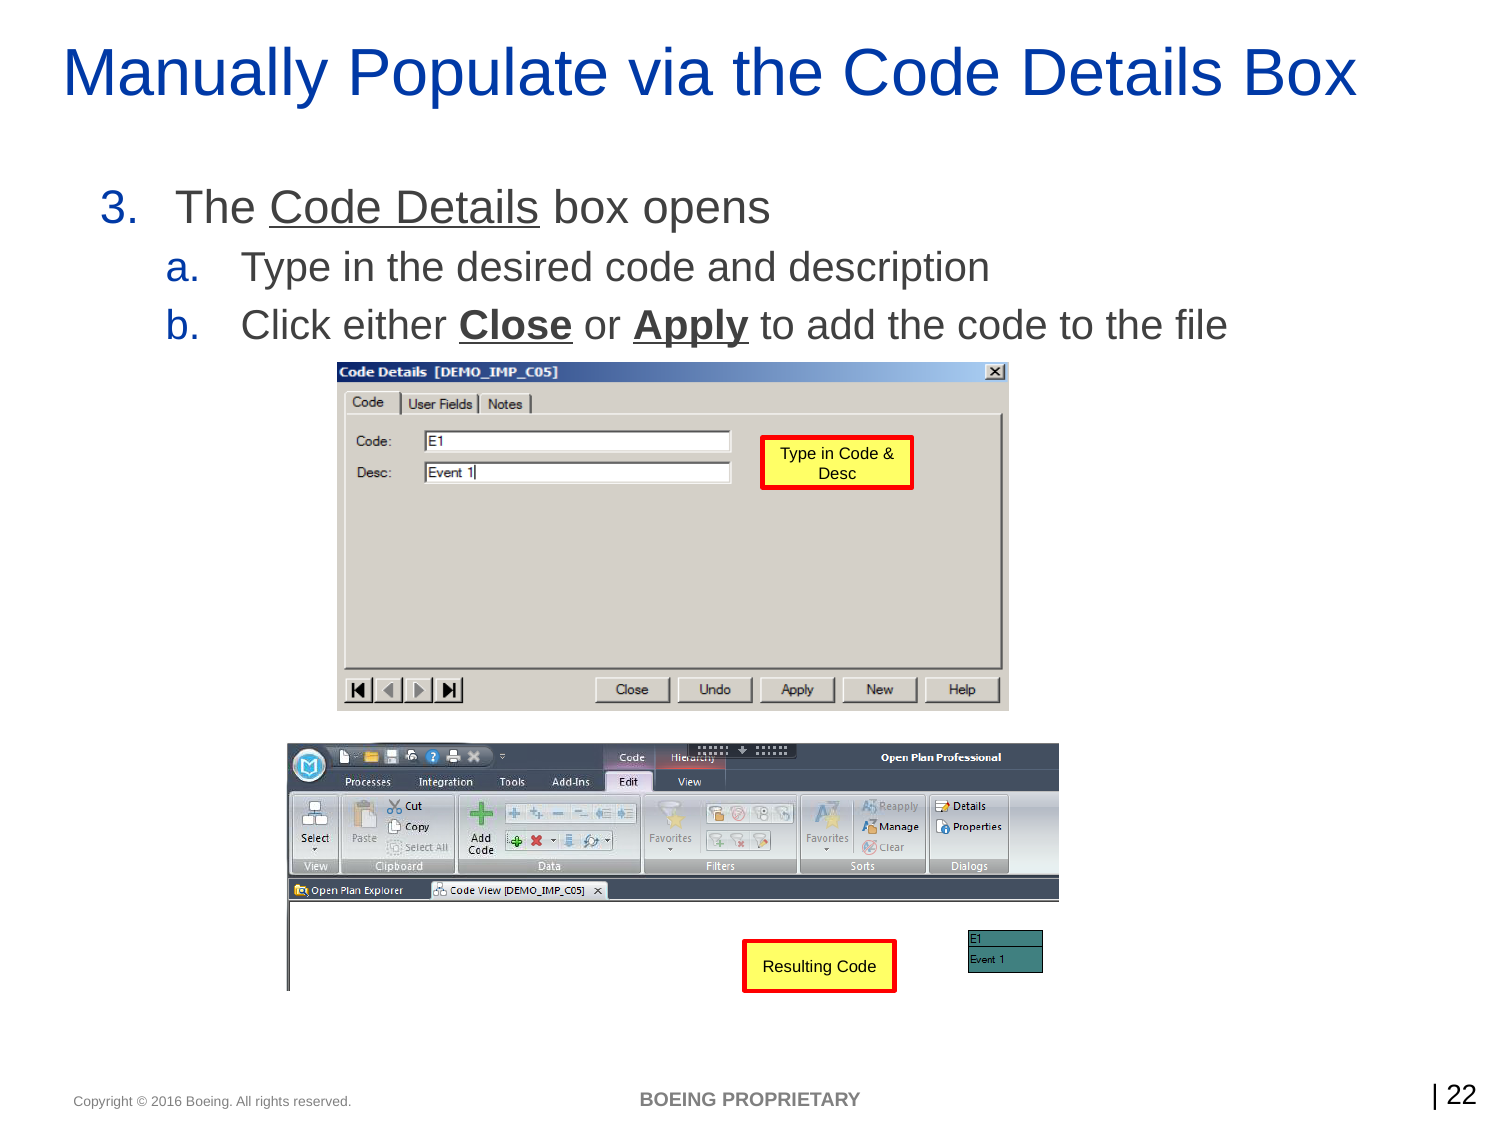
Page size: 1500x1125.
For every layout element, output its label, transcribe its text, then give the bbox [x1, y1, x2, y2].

footer BOEING PROPRIETARY [487, 1044, 1013, 1111]
picture [286, 742, 1060, 991]
slide_number 22 [1088, 1057, 1480, 1112]
picture [337, 362, 1009, 711]
list The Code Details box opens Type in the desired code and description Click either Close or Apply to add the code to the file [99, 182, 1388, 453]
title Manually Populate via the Code Details Box [62, 37, 1388, 111]
